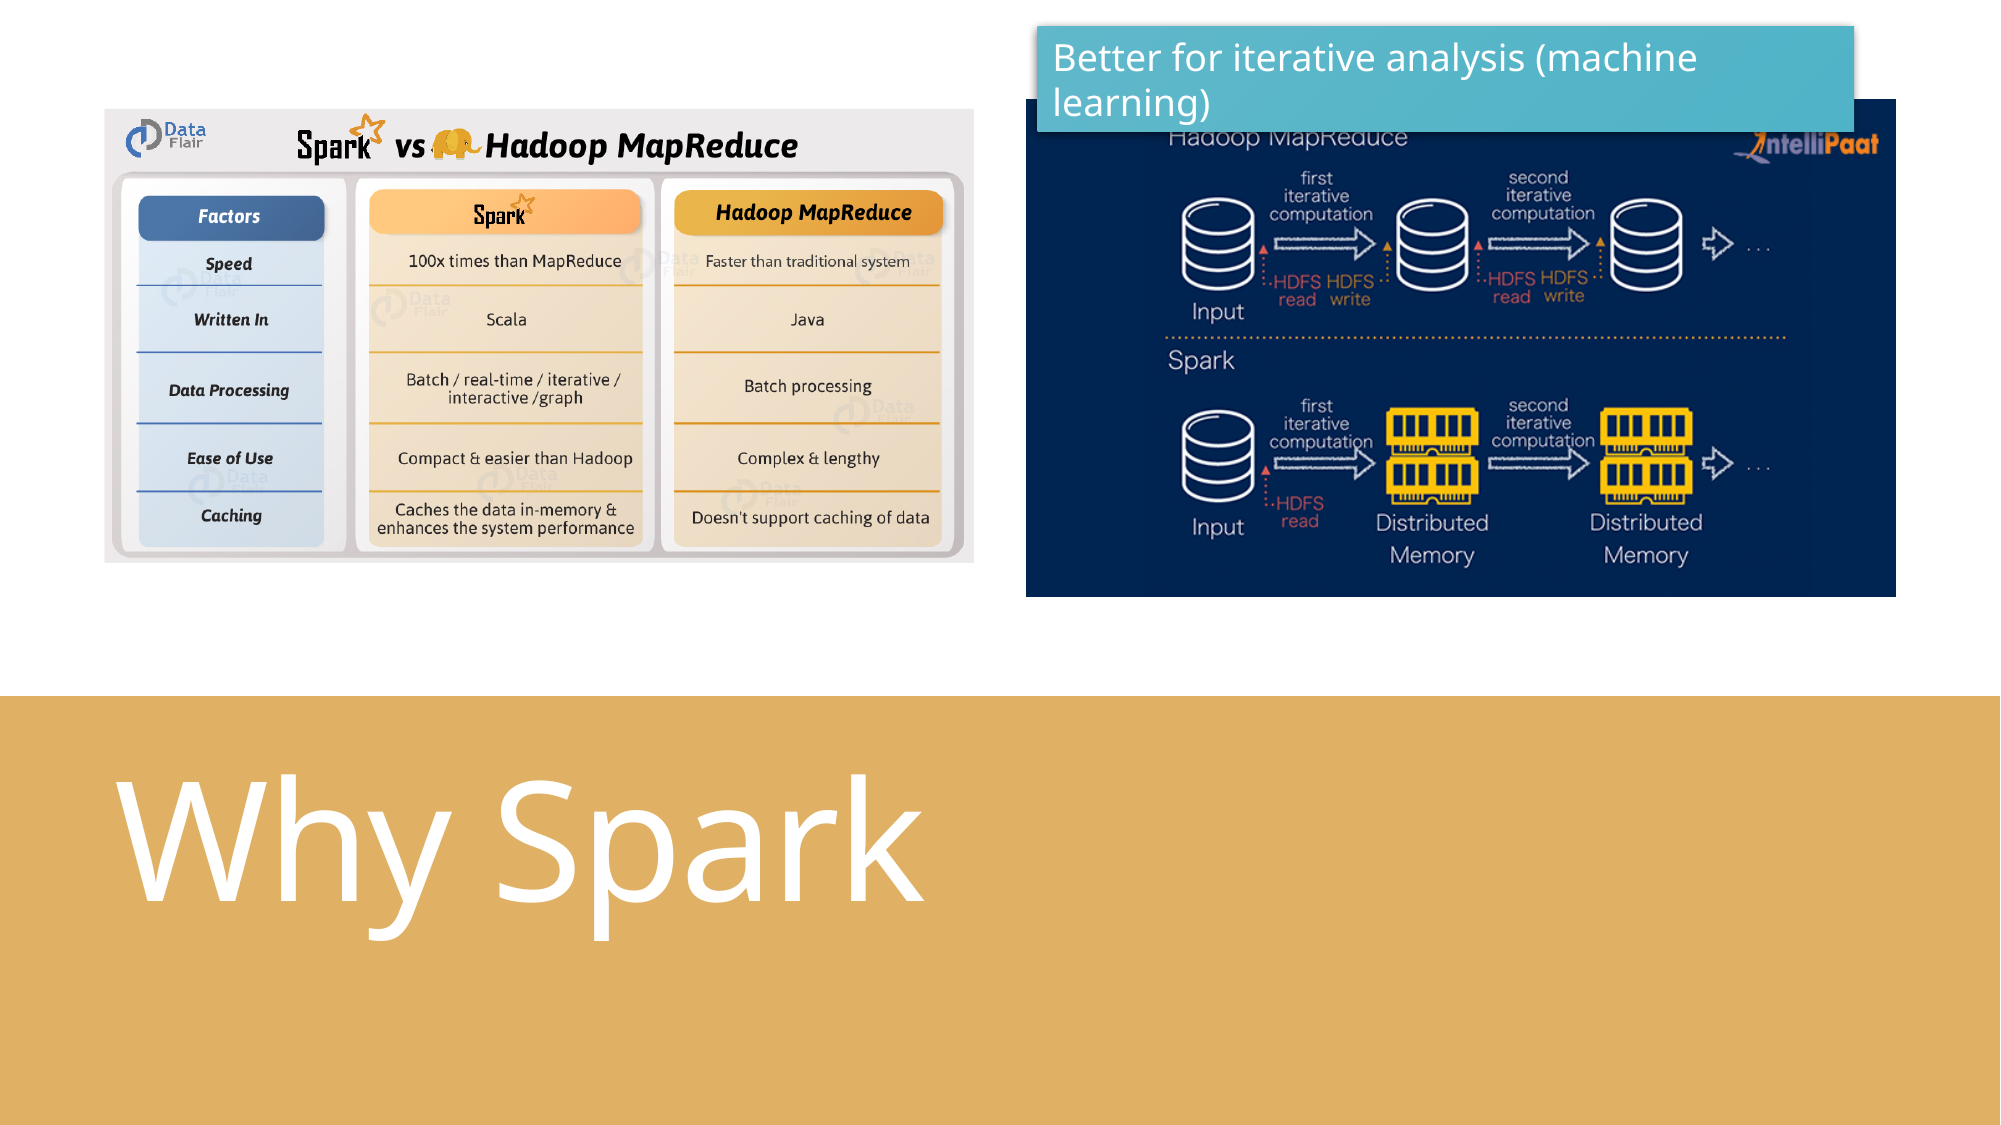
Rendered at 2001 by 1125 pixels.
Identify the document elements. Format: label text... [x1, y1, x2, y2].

text_box [0, 697, 2000, 1125]
title Why Spark [99, 719, 1892, 941]
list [104, 107, 975, 563]
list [1025, 98, 1896, 598]
text_box [0, 0, 2000, 697]
text_box Better for iterative analysis (machine learning) [1037, 26, 1855, 98]
